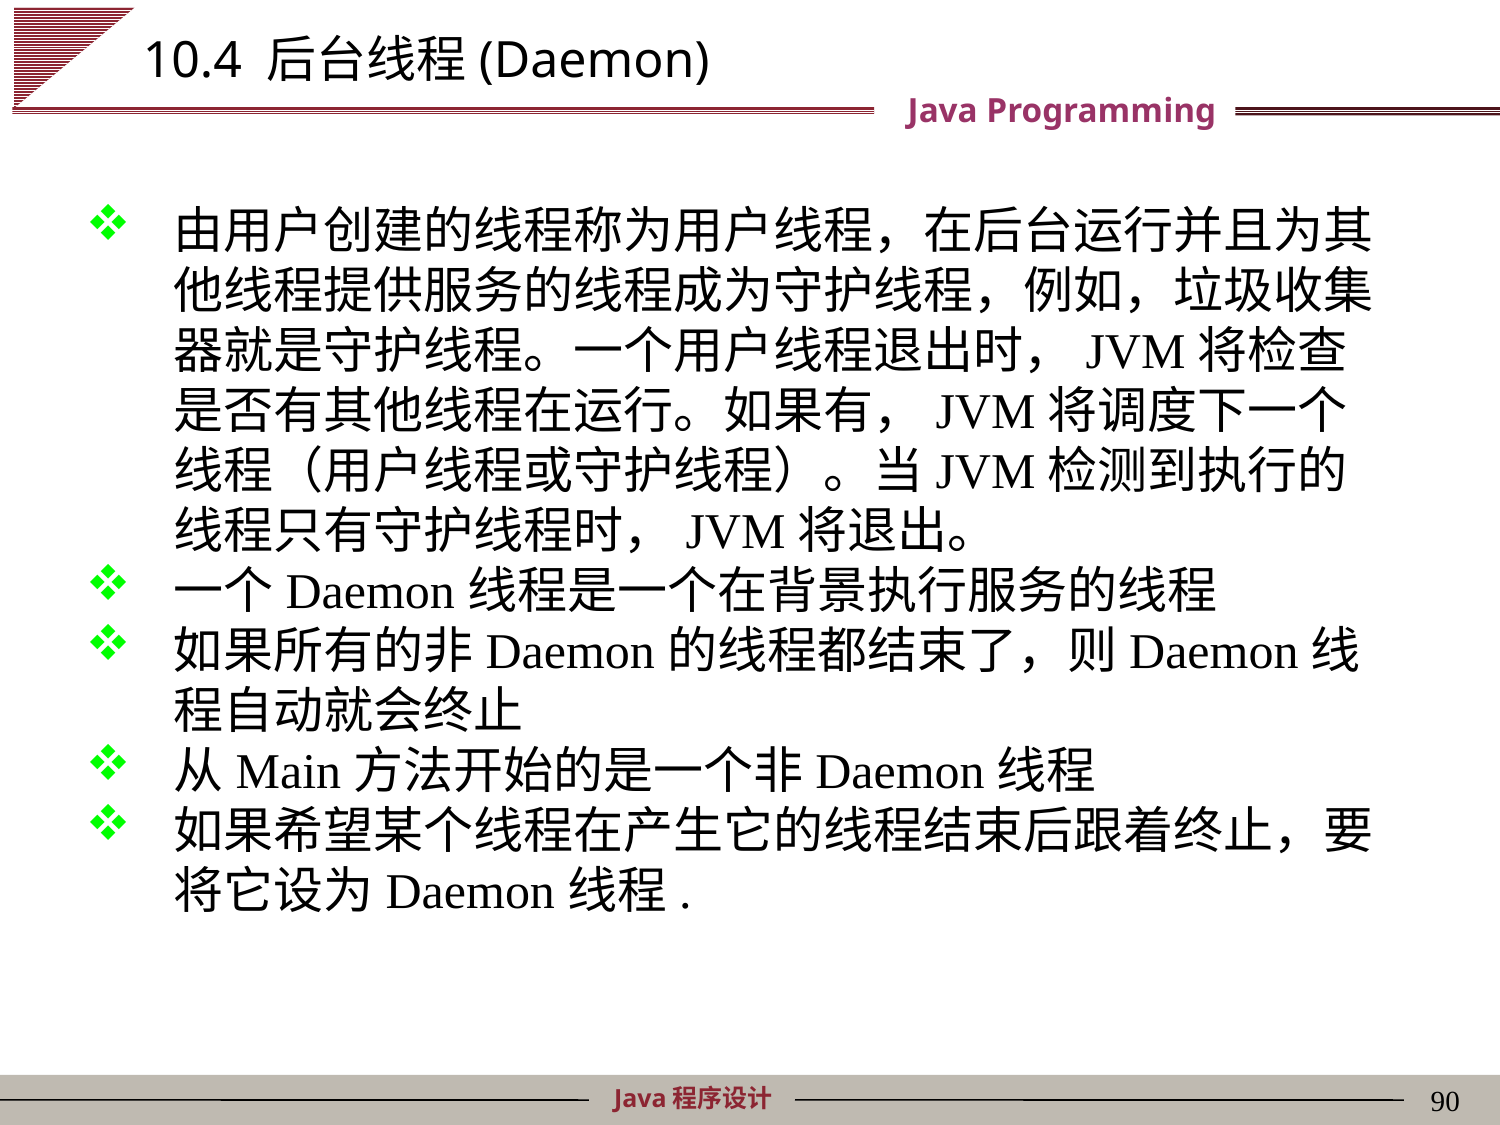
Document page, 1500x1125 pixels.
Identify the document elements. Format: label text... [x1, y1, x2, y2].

text_box 由用户创建的线程称为用户线程，在后台运行并且为其他线程提供服务的线程成为守护线程，例如，垃圾收集器就是守护线程。一个用户线程退出时，JVM将检查是否有其他线程在运行。如果有，JVM将调度下一个线程（用户线程或守护线程）。当JVM检测到执行的线程只有守护线程时，JVM将退出。 一个Daemon线程是一个在背景执行服务的线程 如果所有的非Daemon的线程都结束了，则Daemon线程自动就会终止 从Main方法开始的是一个非Daemon线程 如果希望某个线程在产生它的线程结束后跟着终止，要将它设为Daemon线程. [71, 191, 1402, 927]
title 10.4 后台线程(Daemon) [114, 20, 1390, 96]
